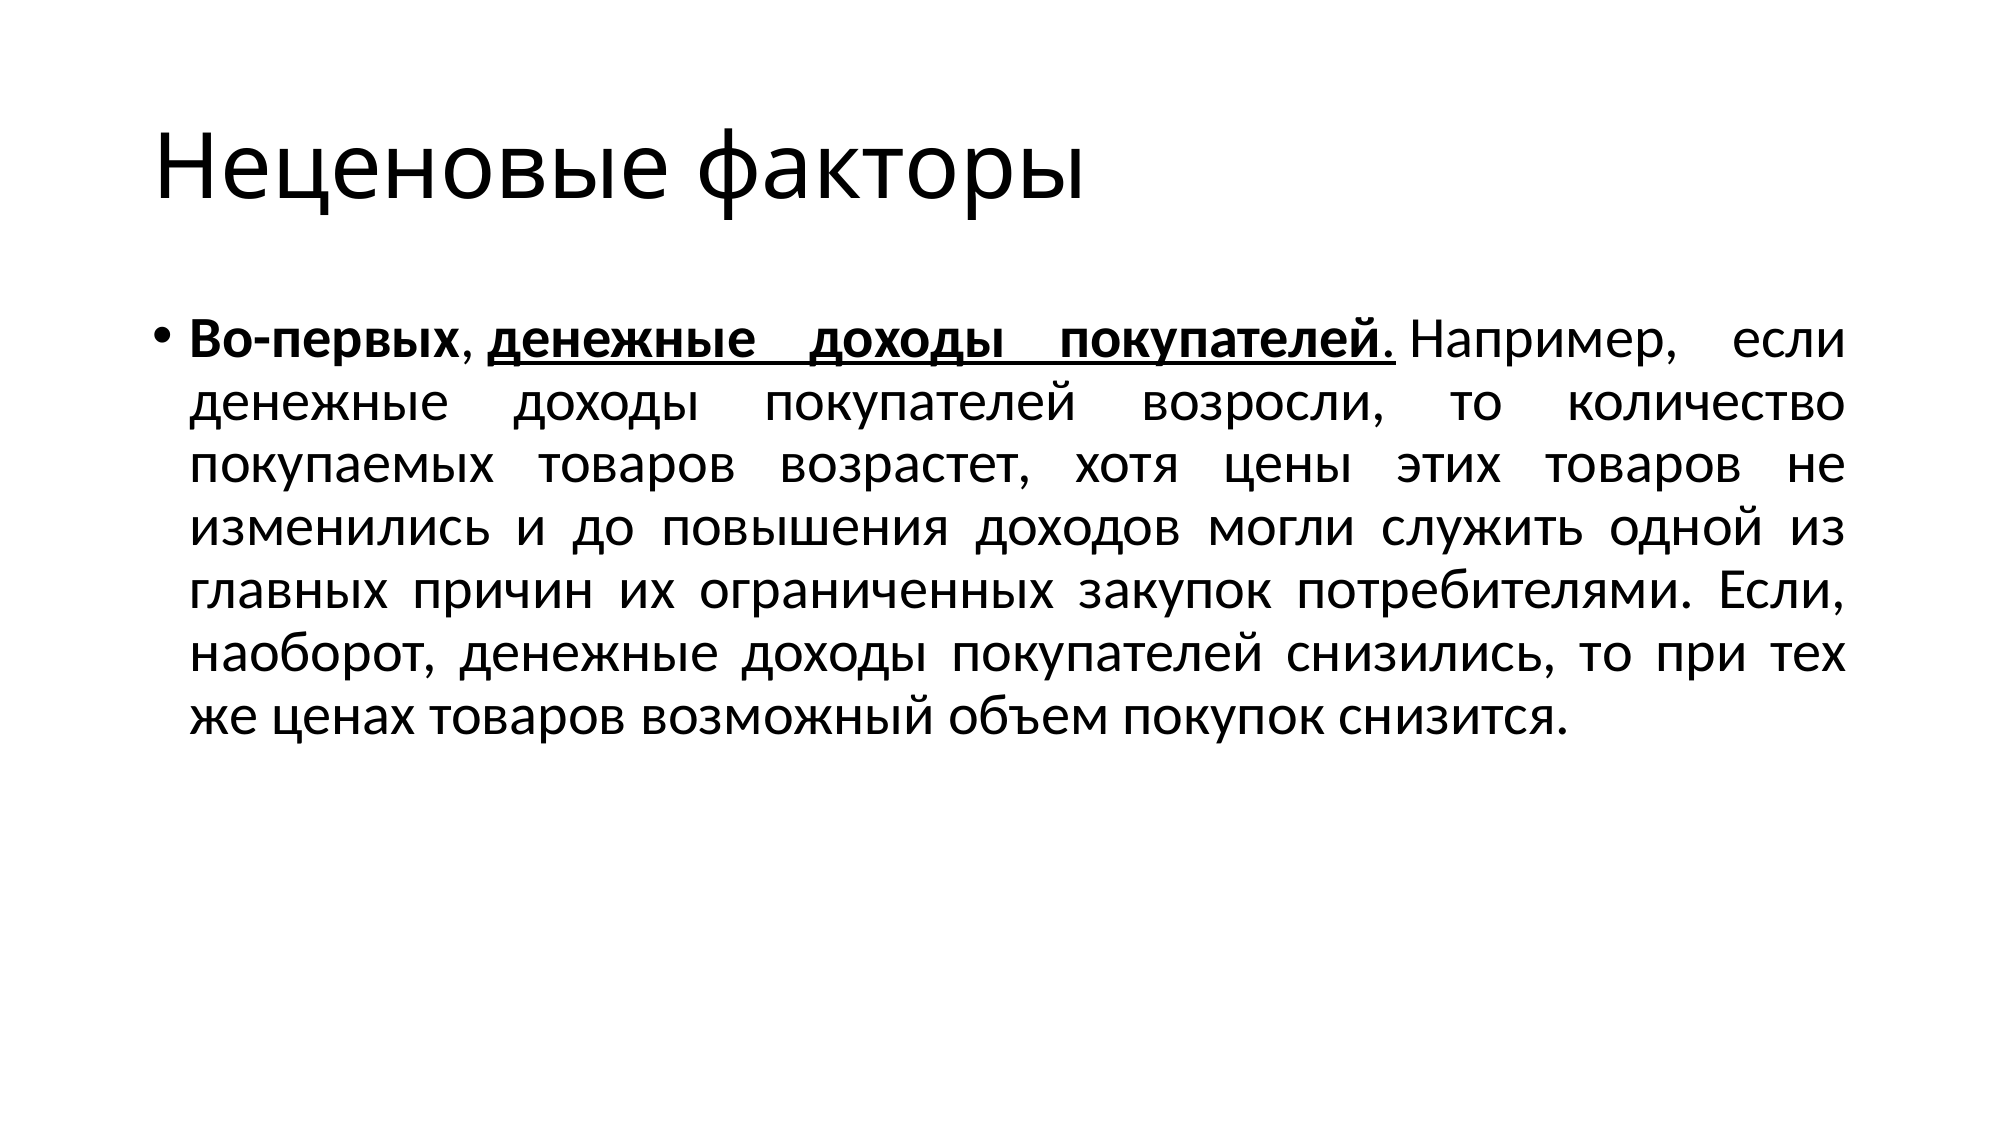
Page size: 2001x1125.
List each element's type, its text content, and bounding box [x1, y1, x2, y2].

list Во-первых, денежные доходы покупателей. Например, если денежные доходы покупателей возросли, то количество покупаемых товаров возрастет, хотя цены этих товаров не изменились и до повышения доходов могли служить одной из главных причин их ограниченных закупок потребителями. Если, наоборот, денежные доходы покупателей снизились, то при тех же ценах товаров возможный объем покупок снизится. [137, 299, 1863, 1014]
title Неценовые факторы [137, 59, 1863, 278]
